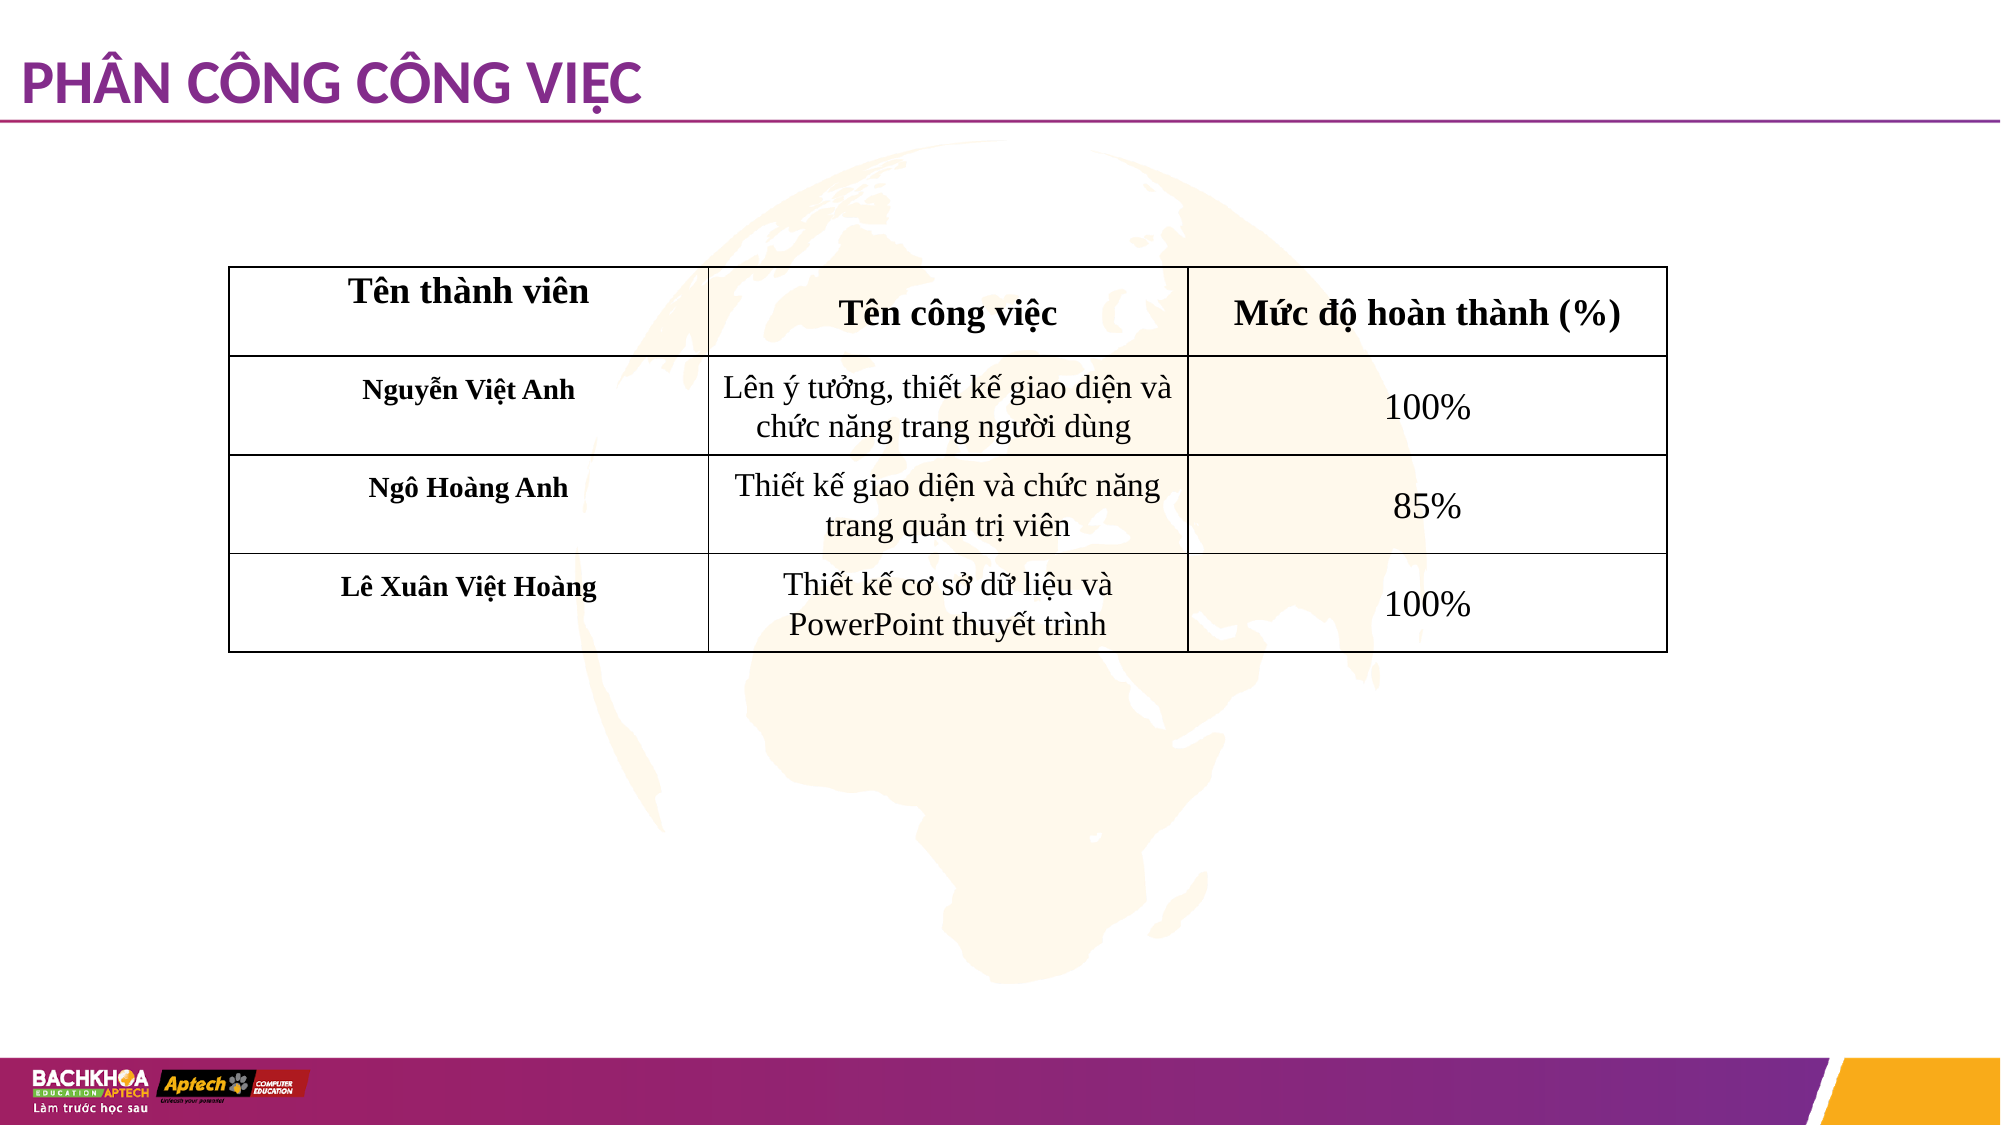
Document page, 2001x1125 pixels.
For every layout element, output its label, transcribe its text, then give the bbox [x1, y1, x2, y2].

table_cell 85% [1189, 456, 1666, 553]
title PHÂN CÔNG CÔNG VIỆC [6, 0, 1732, 168]
table_cell Lên ý tưởng, thiết kế giao diện và chức năng trang người dùng [709, 357, 1187, 454]
picture [0, 0, 2001, 1125]
table_cell Thiết kế giao diện và chức năng trang quản trị viên [709, 456, 1187, 553]
table_cell Ngô Hoàng Anh [230, 456, 708, 553]
table_cell Nguyễn Việt Anh [230, 357, 708, 454]
table_header Tên thành viên [230, 268, 708, 355]
table_cell Thiết kế cơ sở dữ liệu và PowerPoint thuyết trình [709, 554, 1187, 651]
table_header Mức độ hoàn thành (%) [1189, 268, 1666, 355]
table_cell 100% [1189, 357, 1666, 454]
table_cell Lê Xuân Việt Hoàng [230, 554, 708, 651]
table_cell 100% [1189, 554, 1666, 651]
table_header Tên công việc [709, 268, 1187, 355]
